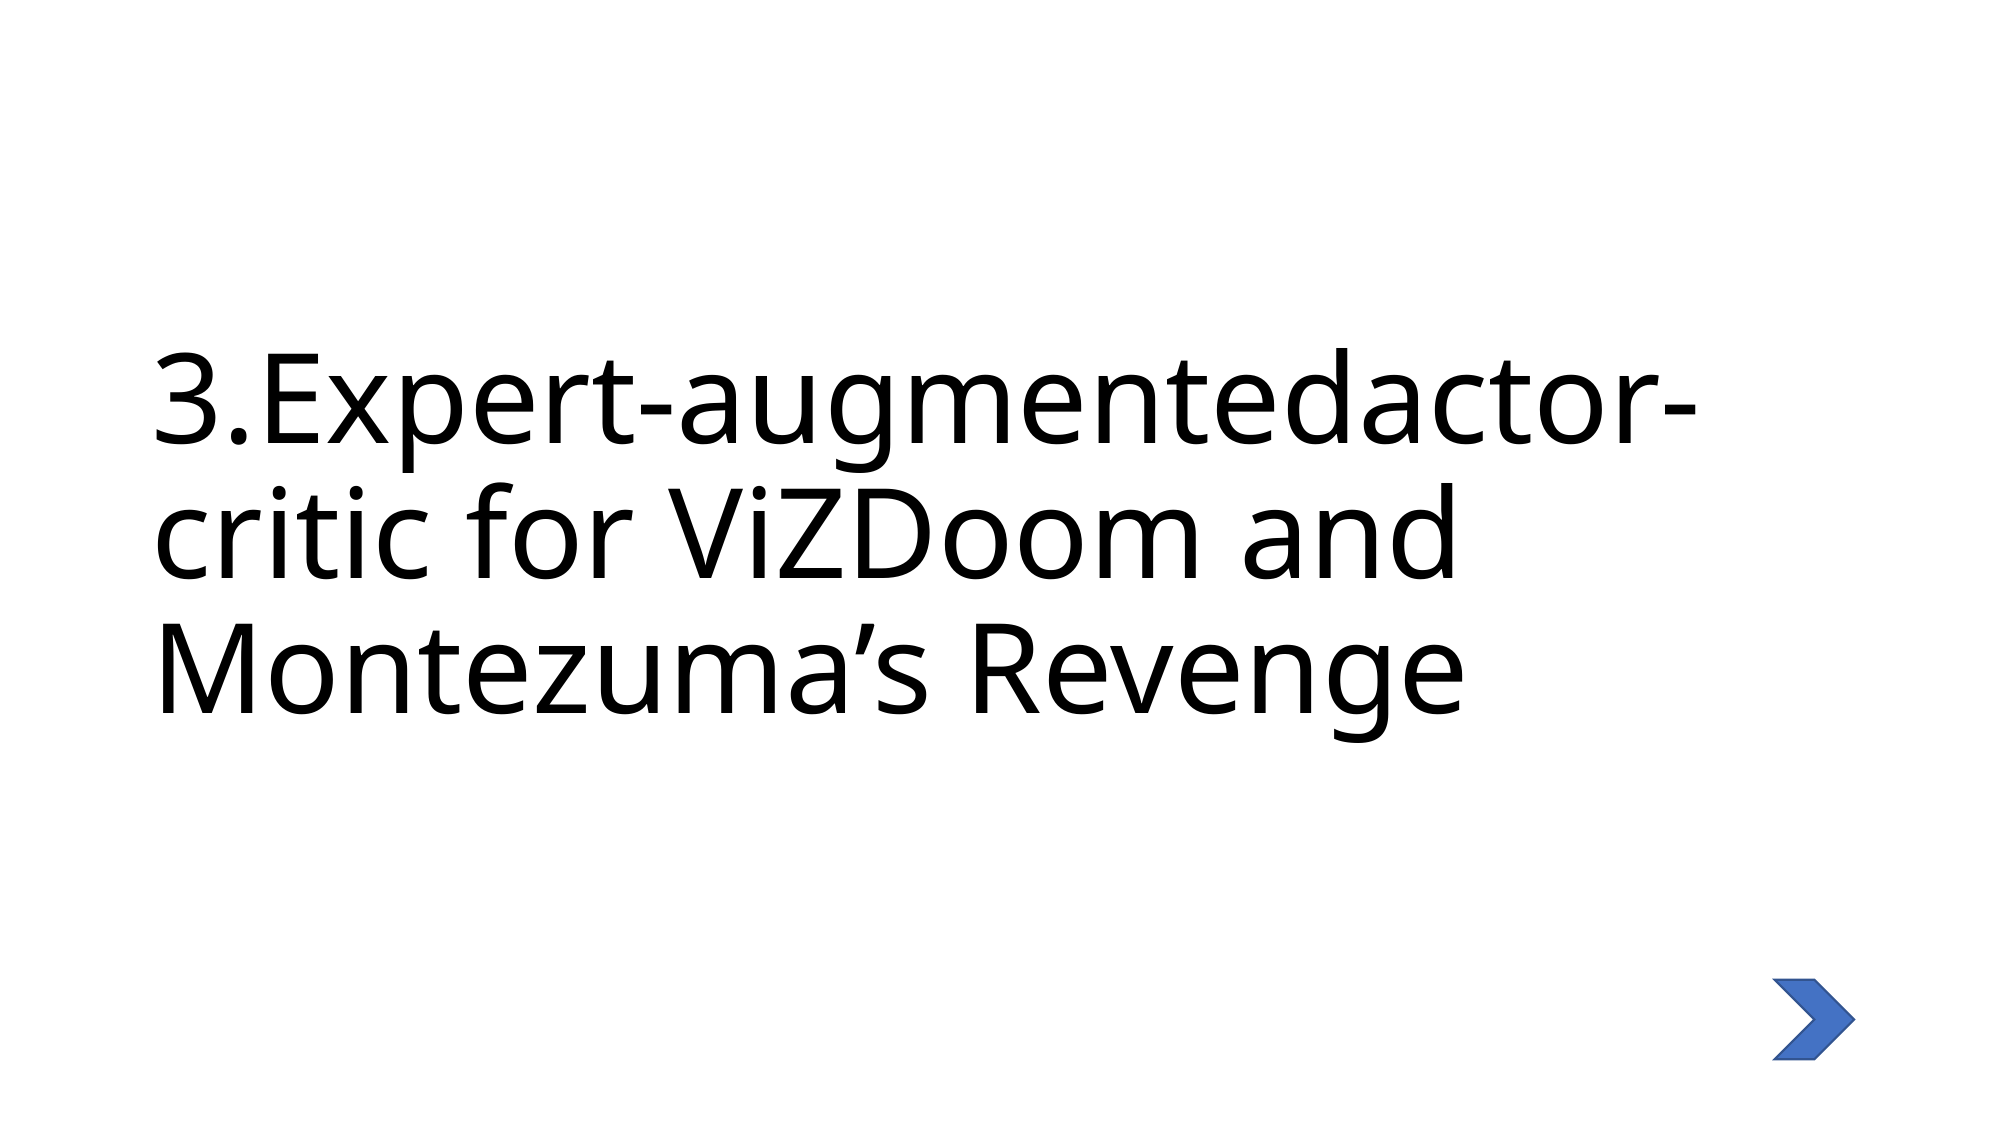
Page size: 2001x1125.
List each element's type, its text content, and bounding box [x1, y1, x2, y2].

text_box [1772, 978, 1856, 1061]
title 3.Expert-augmentedactor-critic for ViZDoom and Montezuma’s Revenge [136, 280, 1862, 749]
